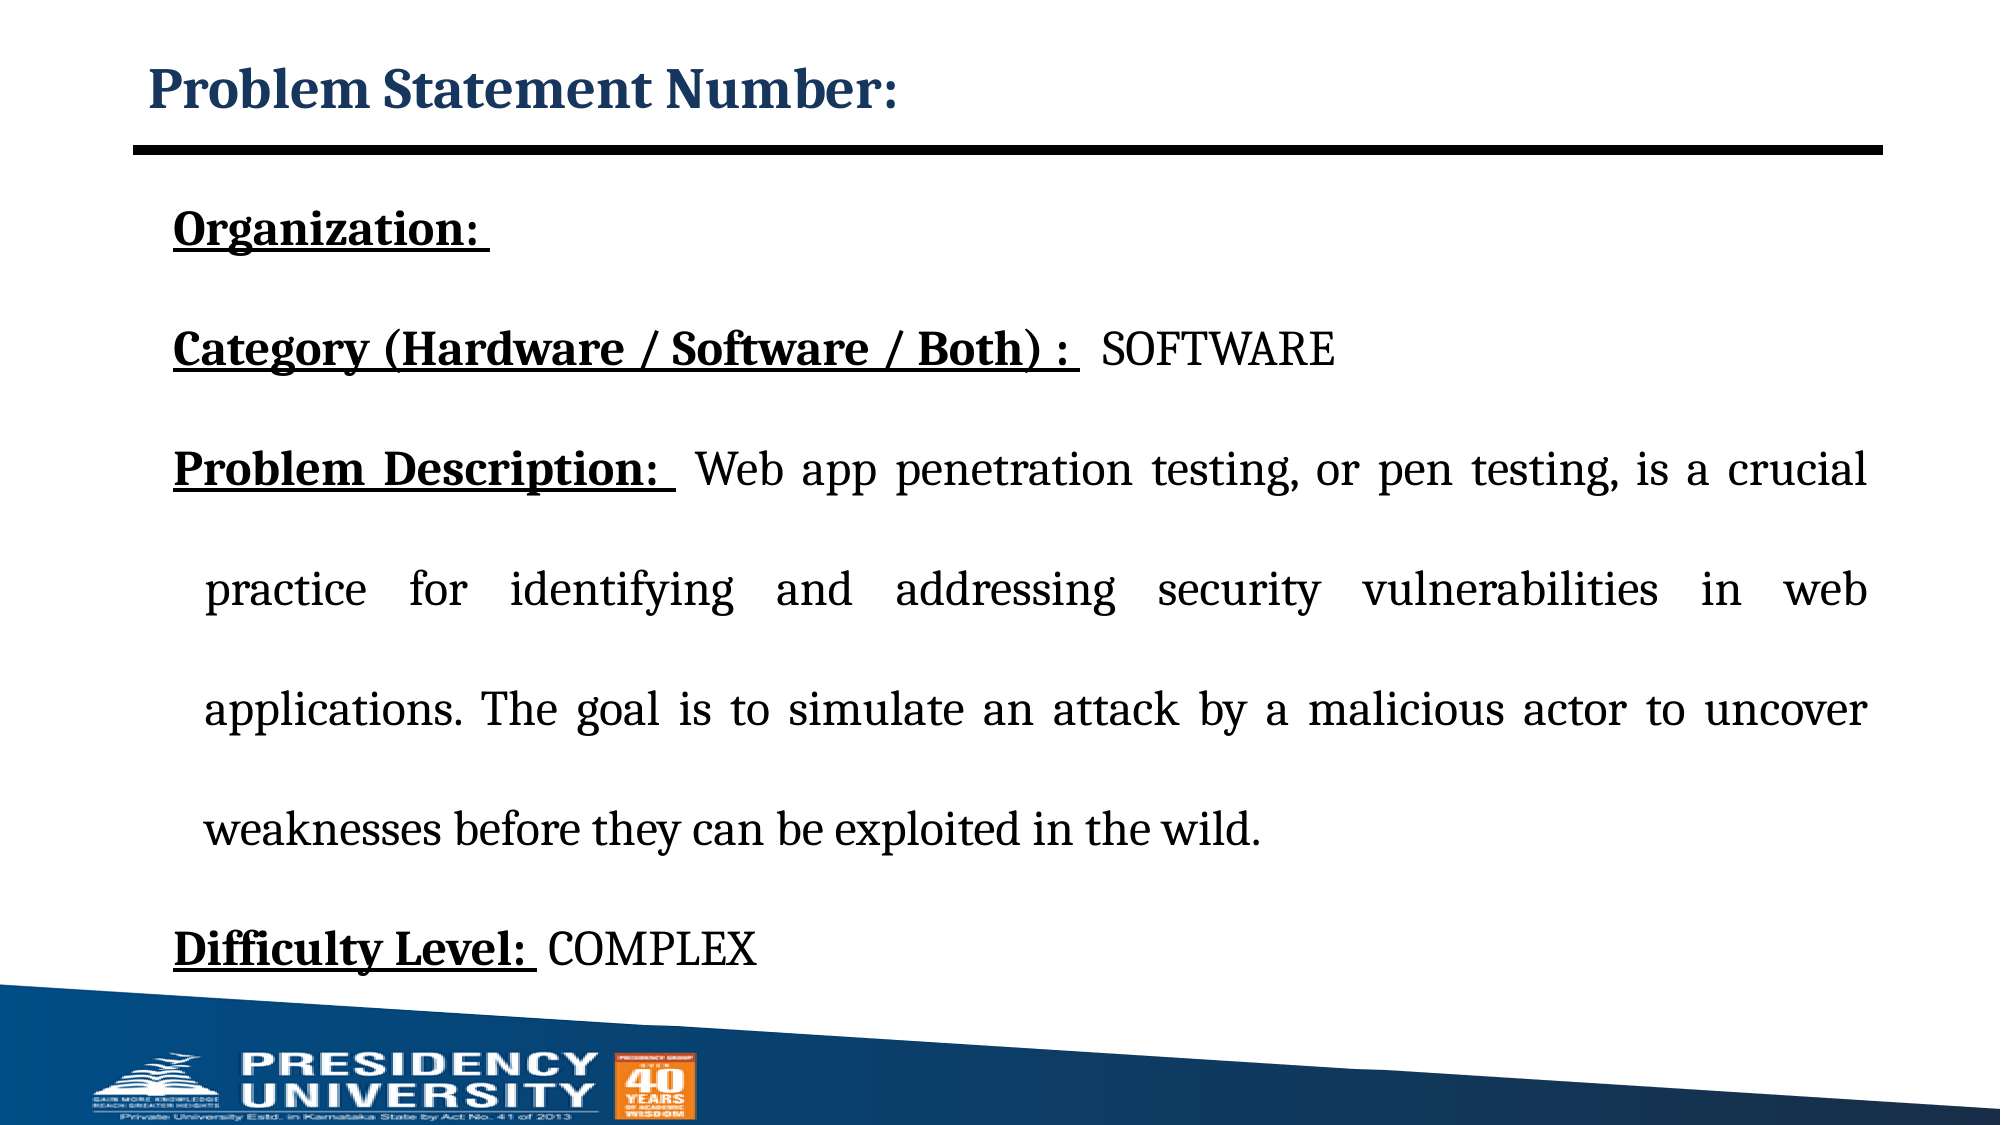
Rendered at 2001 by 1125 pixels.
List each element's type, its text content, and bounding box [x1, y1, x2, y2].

list Organization: Category (Hardware / Software / Both) : SOFTWARE Problem Description: Web app penetration testing, or pen testing, is a crucial practice for identifying and addressing security vulnerabilities in web applications. The goal is to simulate an attack by a malicious actor to uncover weaknesses before they can be exploited in the wild. Difficulty Level: COMPLEX [133, 187, 1884, 1000]
picture [0, 982, 2000, 1125]
title Problem Statement Number: [133, 45, 1884, 125]
